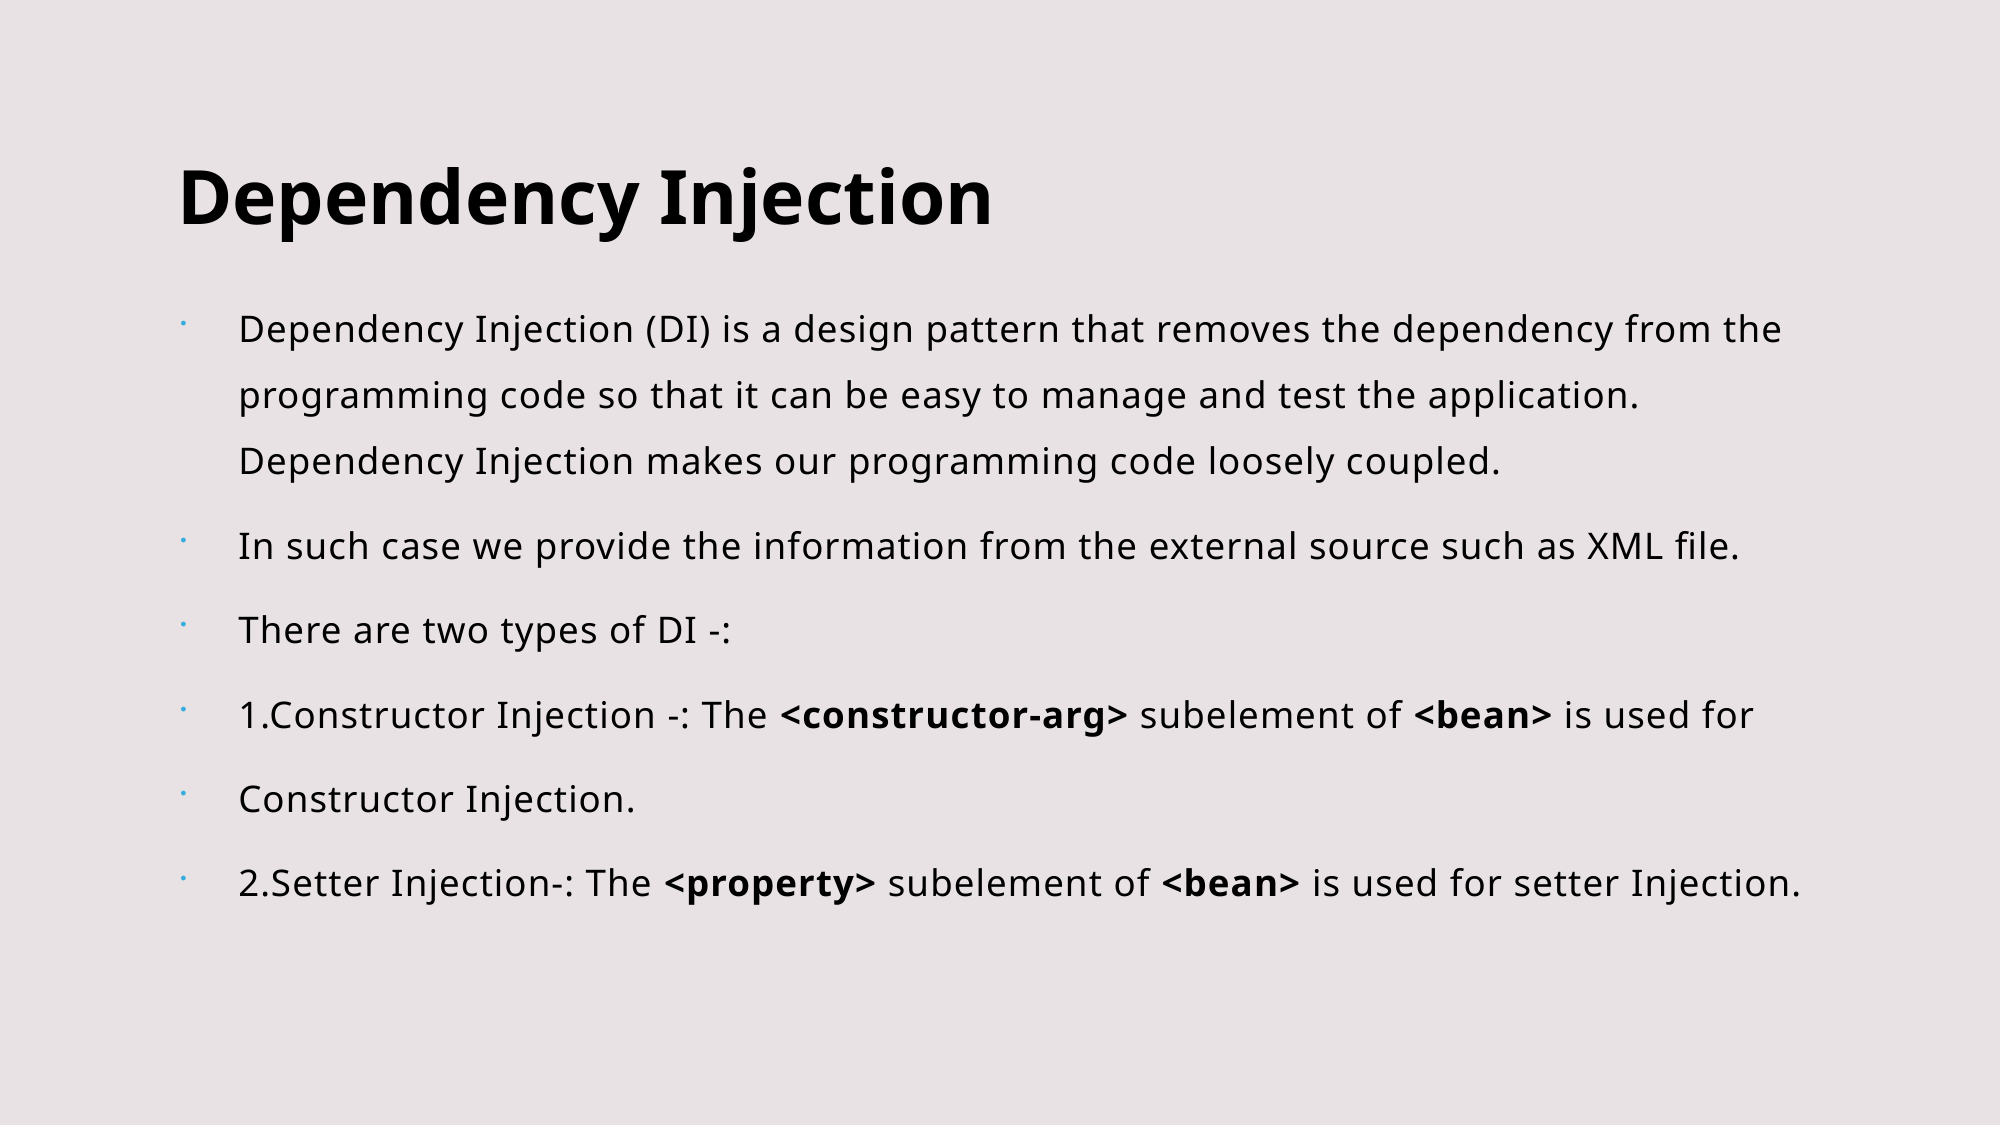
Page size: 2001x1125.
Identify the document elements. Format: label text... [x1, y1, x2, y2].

list Dependency Injection (DI) is a design pattern that removes the dependency from the programming code so that it can be easy to manage and test the application. Dependency Injection makes our programming code loosely coupled. In such case we provide the information from the external source such as XML file. There are two types of DI -: 1.Constructor Injection -: The <constructor-arg> subelement of <bean> is used for Constructor Injection. 2.Setter Injection-: The <property> subelement of <bean> is used for setter Injection. [162, 276, 1838, 940]
title Dependency Injection [162, 64, 1838, 248]
